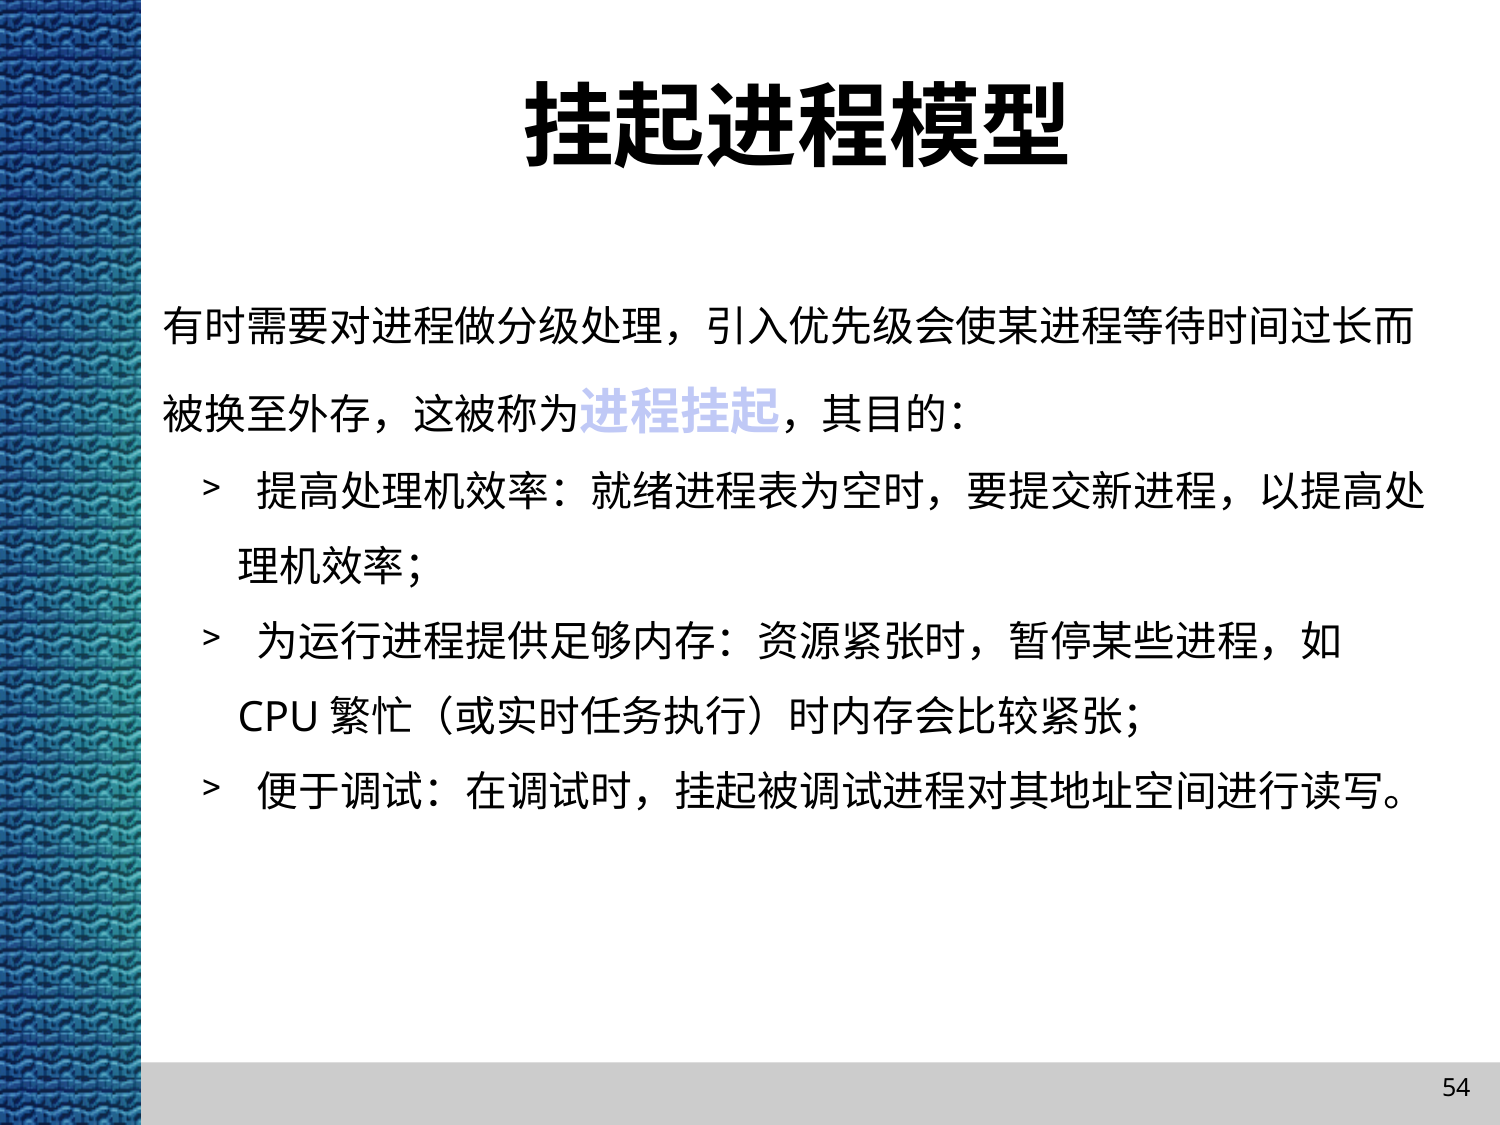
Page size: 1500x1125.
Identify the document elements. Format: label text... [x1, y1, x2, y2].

text_box 54 [1404, 1064, 1486, 1125]
text_box 有时需要对进程做分级处理，引入优先级会使某进程等待时间过长而被换至外存，这被称为进程挂起，其目的： 提高处理机效率：就绪进程表为空时，要提交新进程，以提高处理机效率； 为运行进程提供足够内存：资源紧张时，暂停某些进程，如CPU繁忙（或实时任务执行）时内存会比较紧张； 便于调试：在调试时，挂起被调试进程对其地址空间进行读写。 [147, 267, 1441, 1072]
title 挂起进程模型 [159, 50, 1436, 197]
picture [0, 0, 141, 1125]
